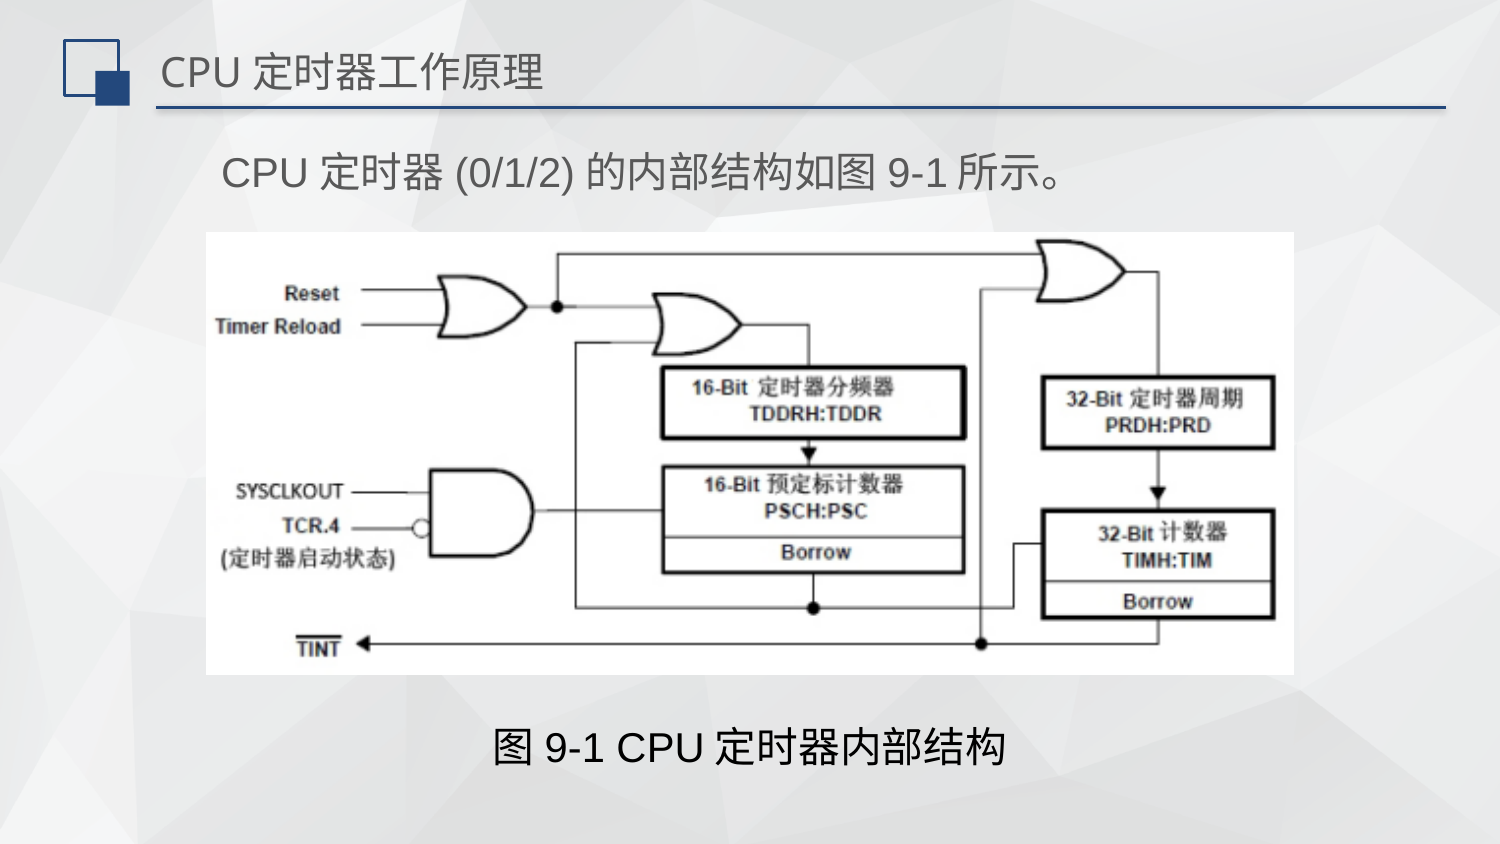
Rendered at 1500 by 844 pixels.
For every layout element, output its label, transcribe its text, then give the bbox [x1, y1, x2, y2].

text_box CPU定时器(0/1/2)的内部结构如图9-1所示。 [117, 138, 1382, 204]
picture [0, 0, 1500, 844]
title CPU定时器工作原理 [148, 43, 1117, 99]
text_box 图9-1 CPU定时器内部结构 [478, 703, 1022, 778]
